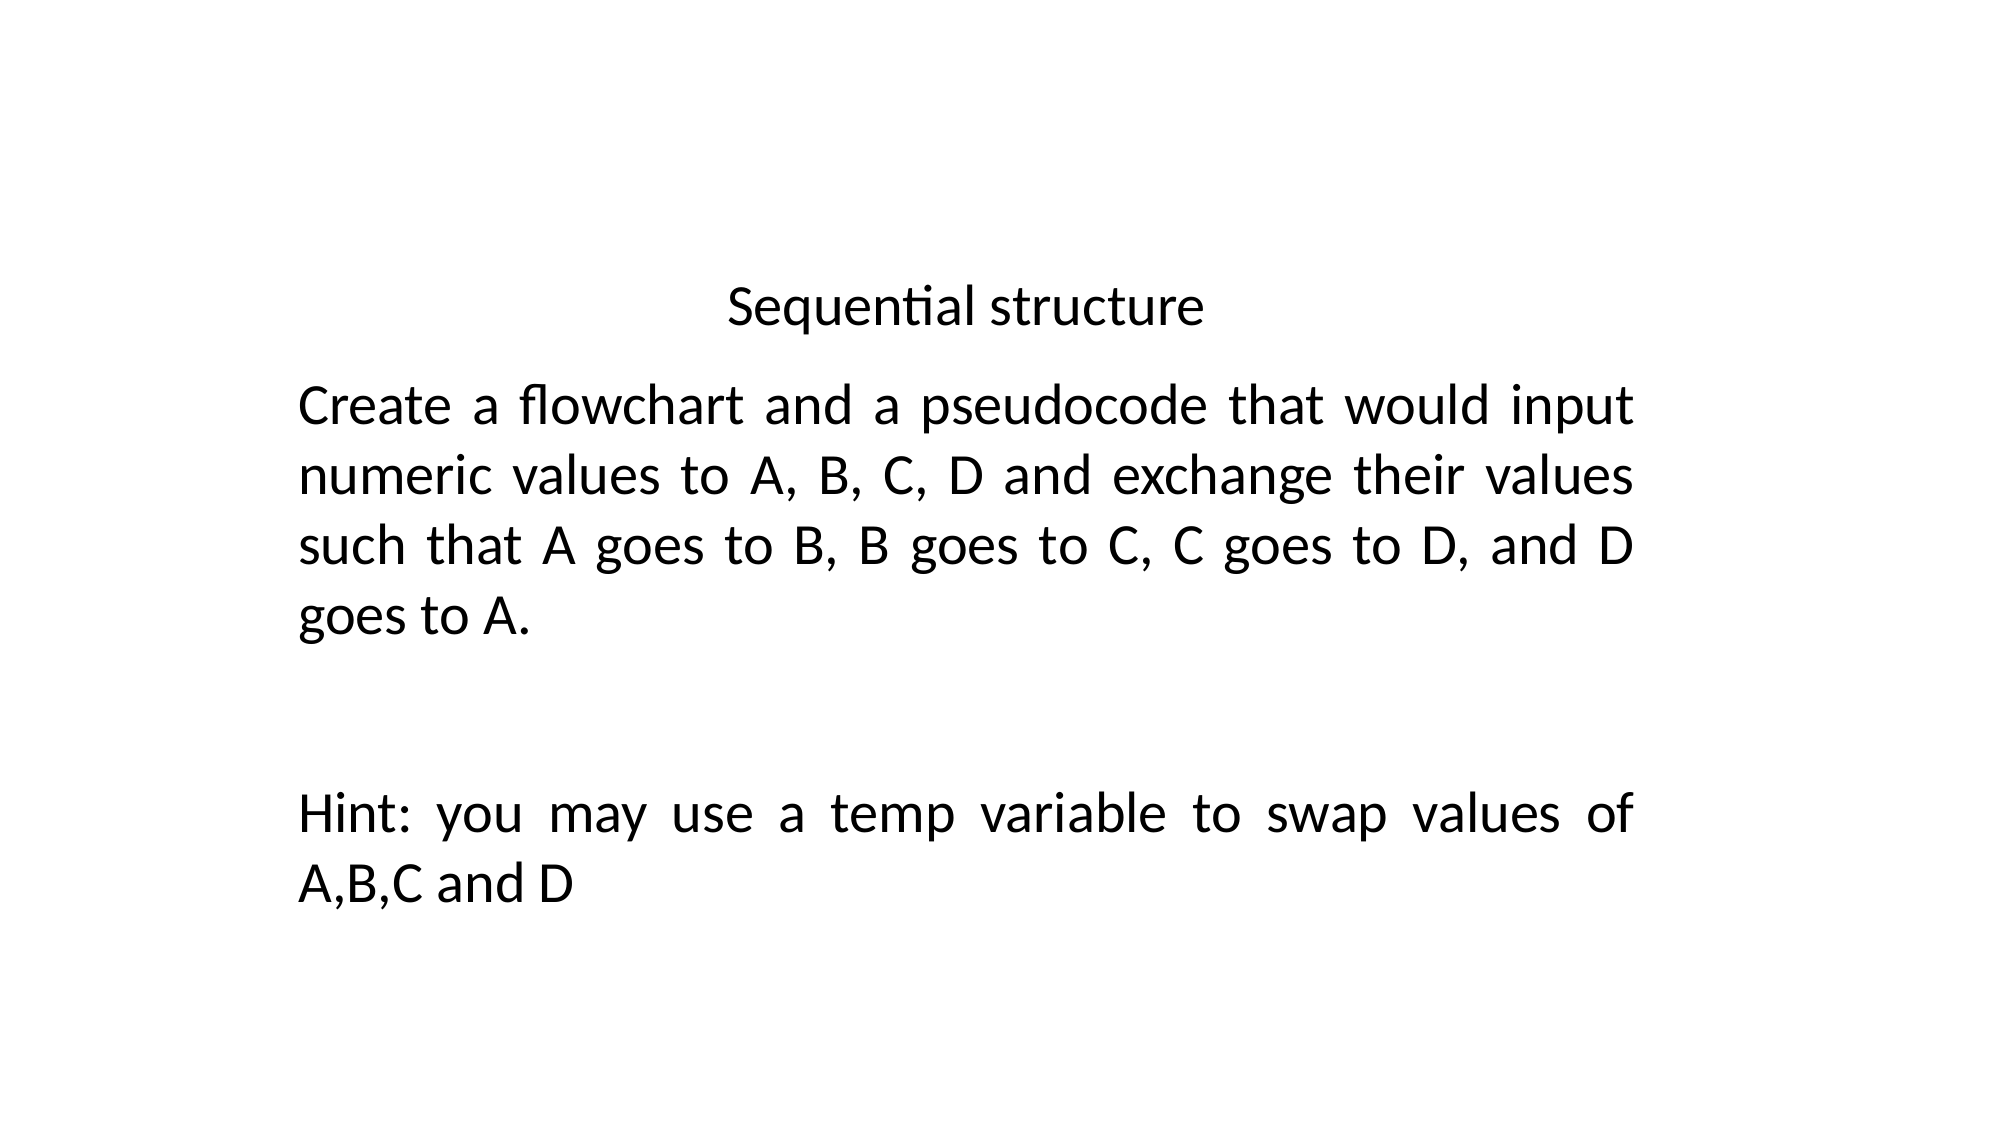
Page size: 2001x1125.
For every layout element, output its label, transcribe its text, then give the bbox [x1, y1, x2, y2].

text_box Sequential structure Create a flowchart and a pseudocode that would input numeric values to A, B, C, D and exchange their values such that A goes to B, B goes to C, C goes to D, and D goes to A. Hint: you may use a temp variable to swap values of A,B,C and D [283, 259, 1650, 922]
